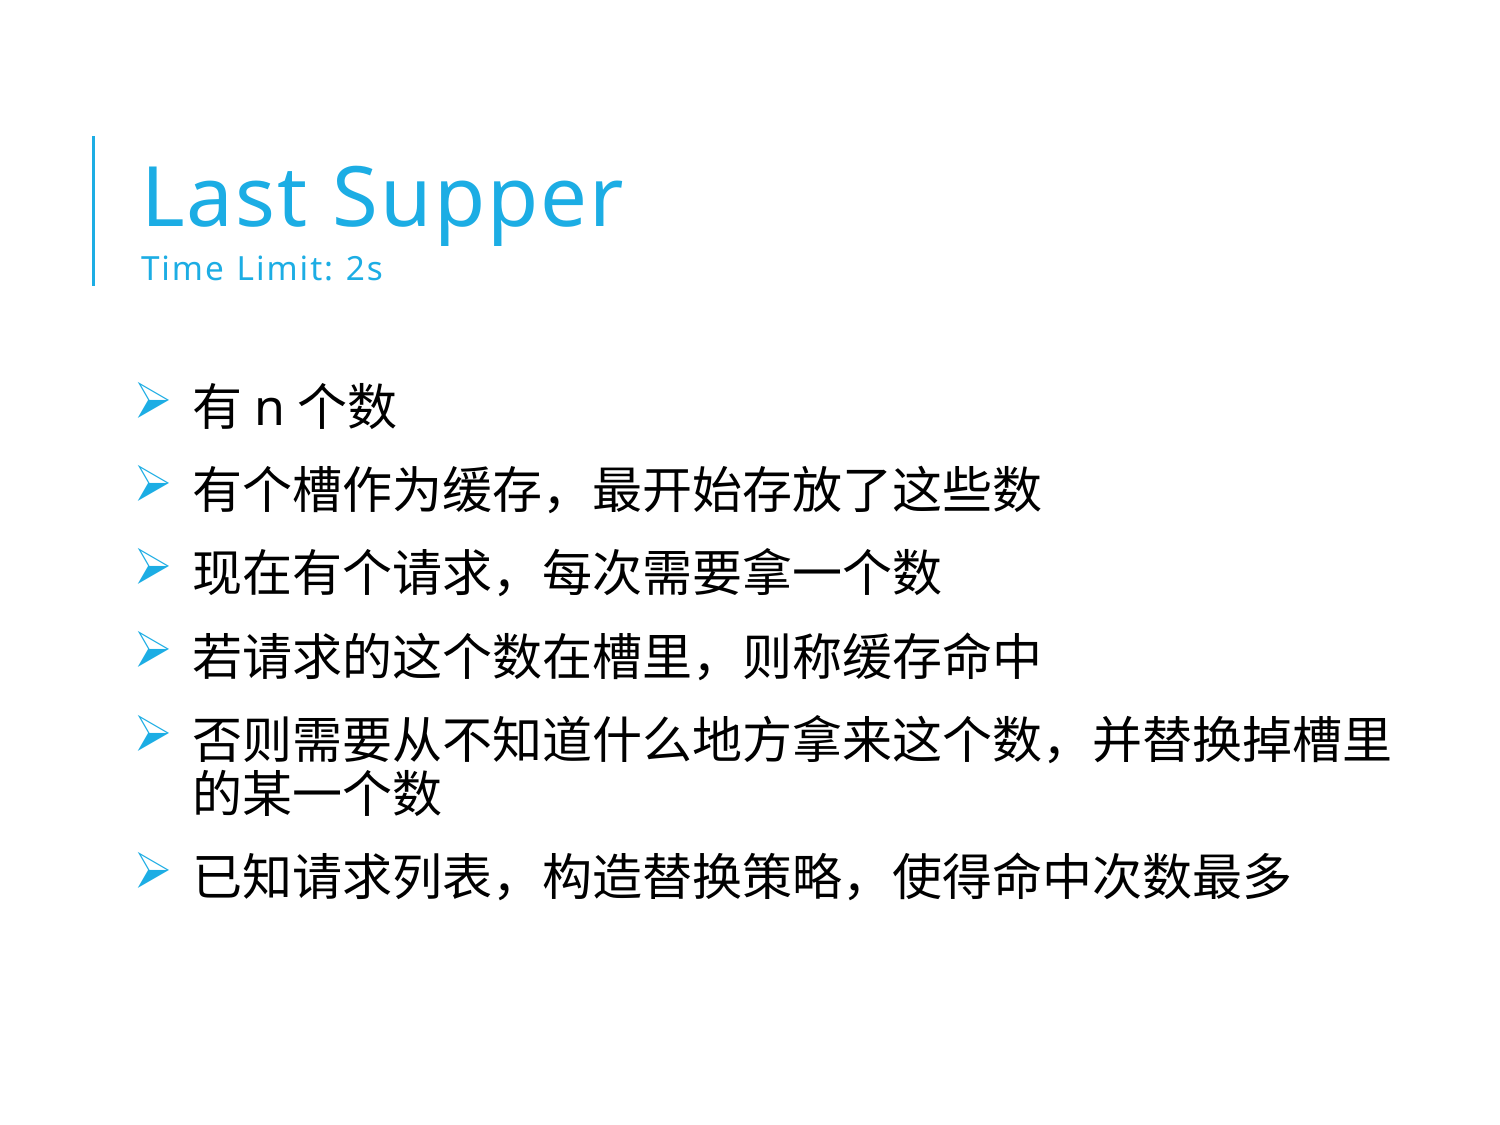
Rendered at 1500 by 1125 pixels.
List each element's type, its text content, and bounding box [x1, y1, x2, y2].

title Last Supper Time Limit: 2s [126, 87, 1322, 334]
